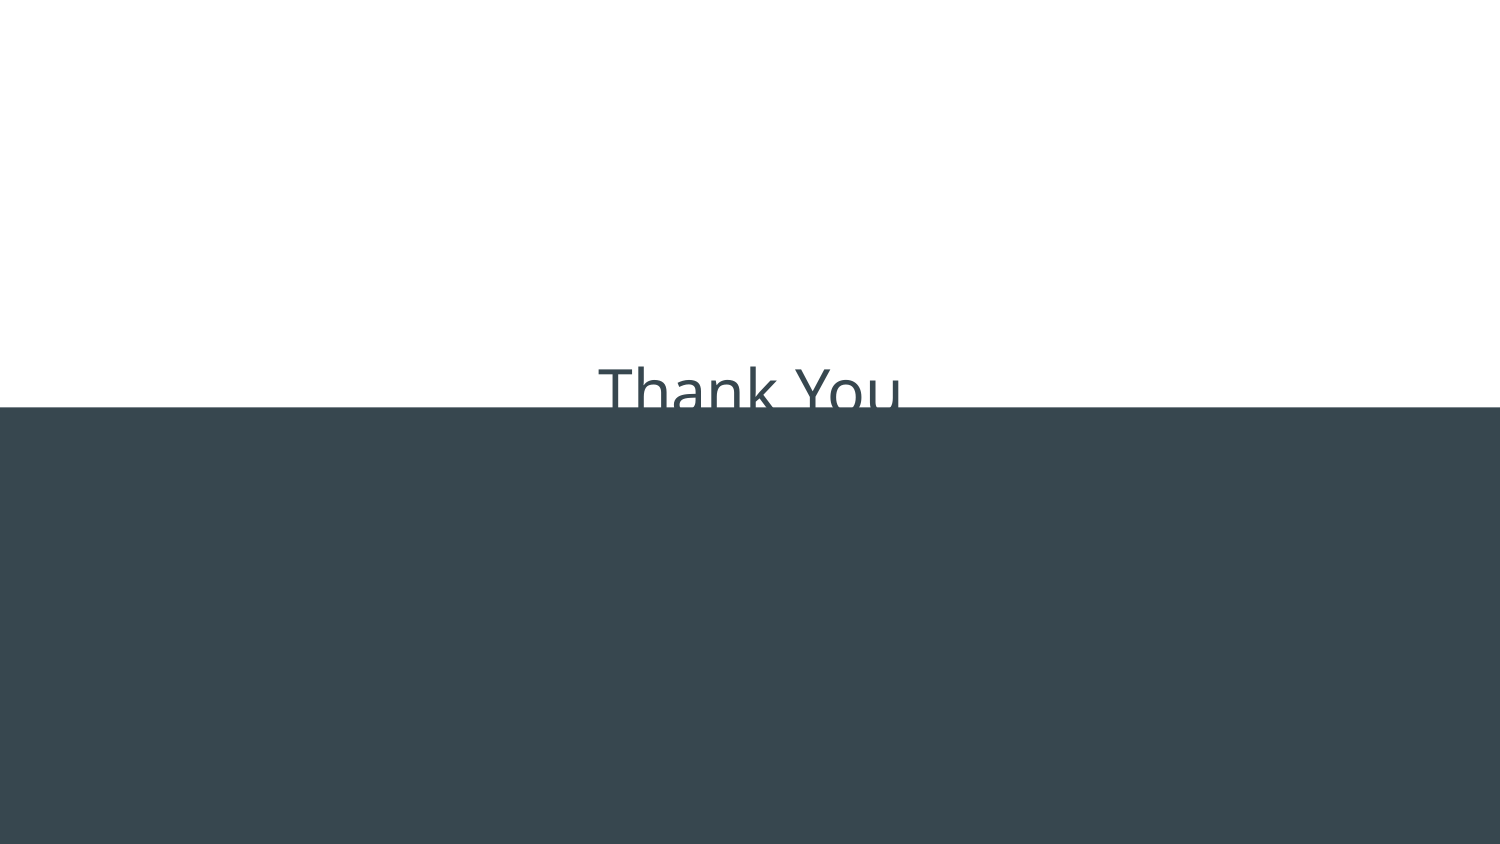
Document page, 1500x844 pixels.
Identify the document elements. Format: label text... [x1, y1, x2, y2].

text_box [0, 0, 1500, 408]
title Thank You [52, 336, 1451, 458]
